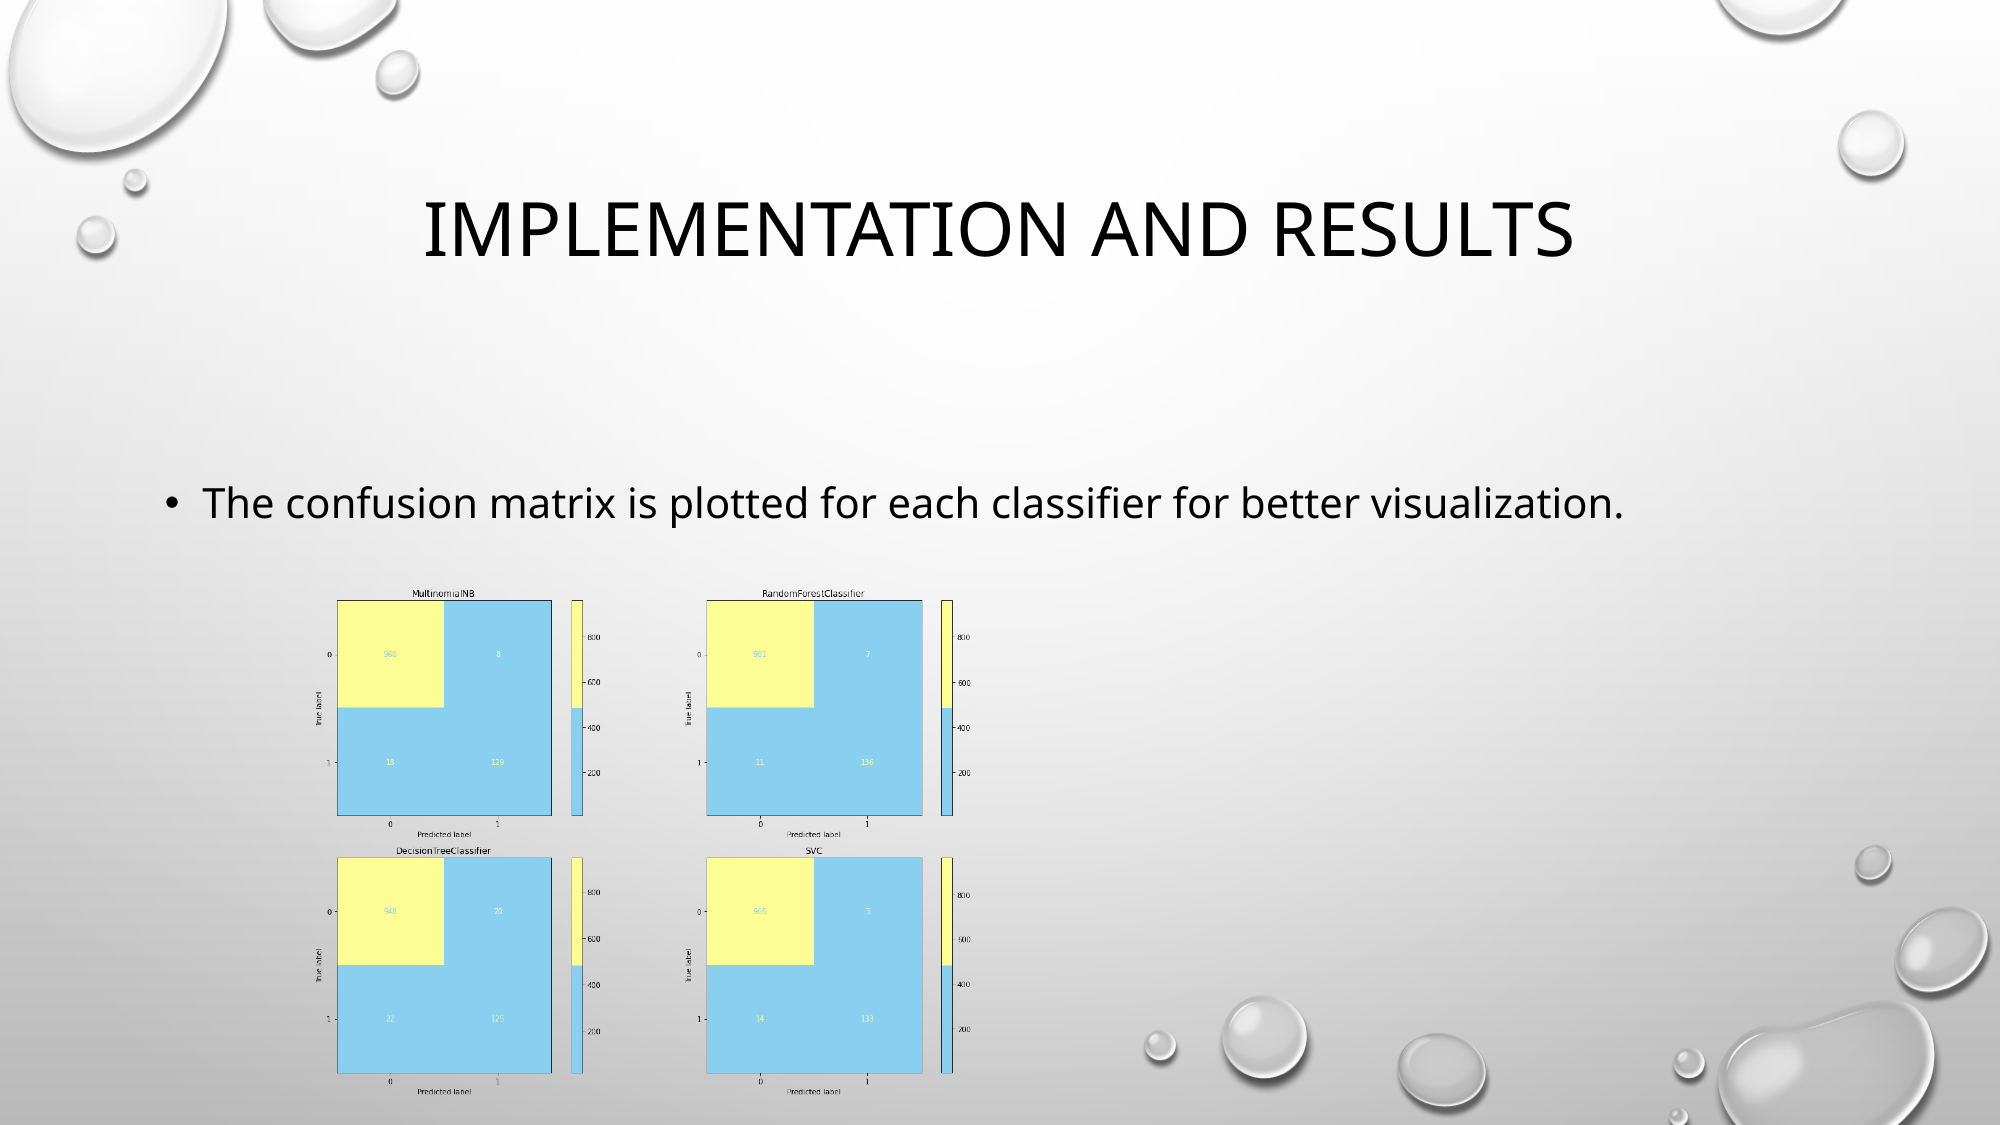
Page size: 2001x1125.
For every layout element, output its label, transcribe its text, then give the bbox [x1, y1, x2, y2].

title IMPLEMENTATION and results [149, 101, 1851, 364]
list The confusion matrix is plotted for each classifier for better visualization. [149, 388, 1850, 950]
picture [0, 0, 2000, 1125]
